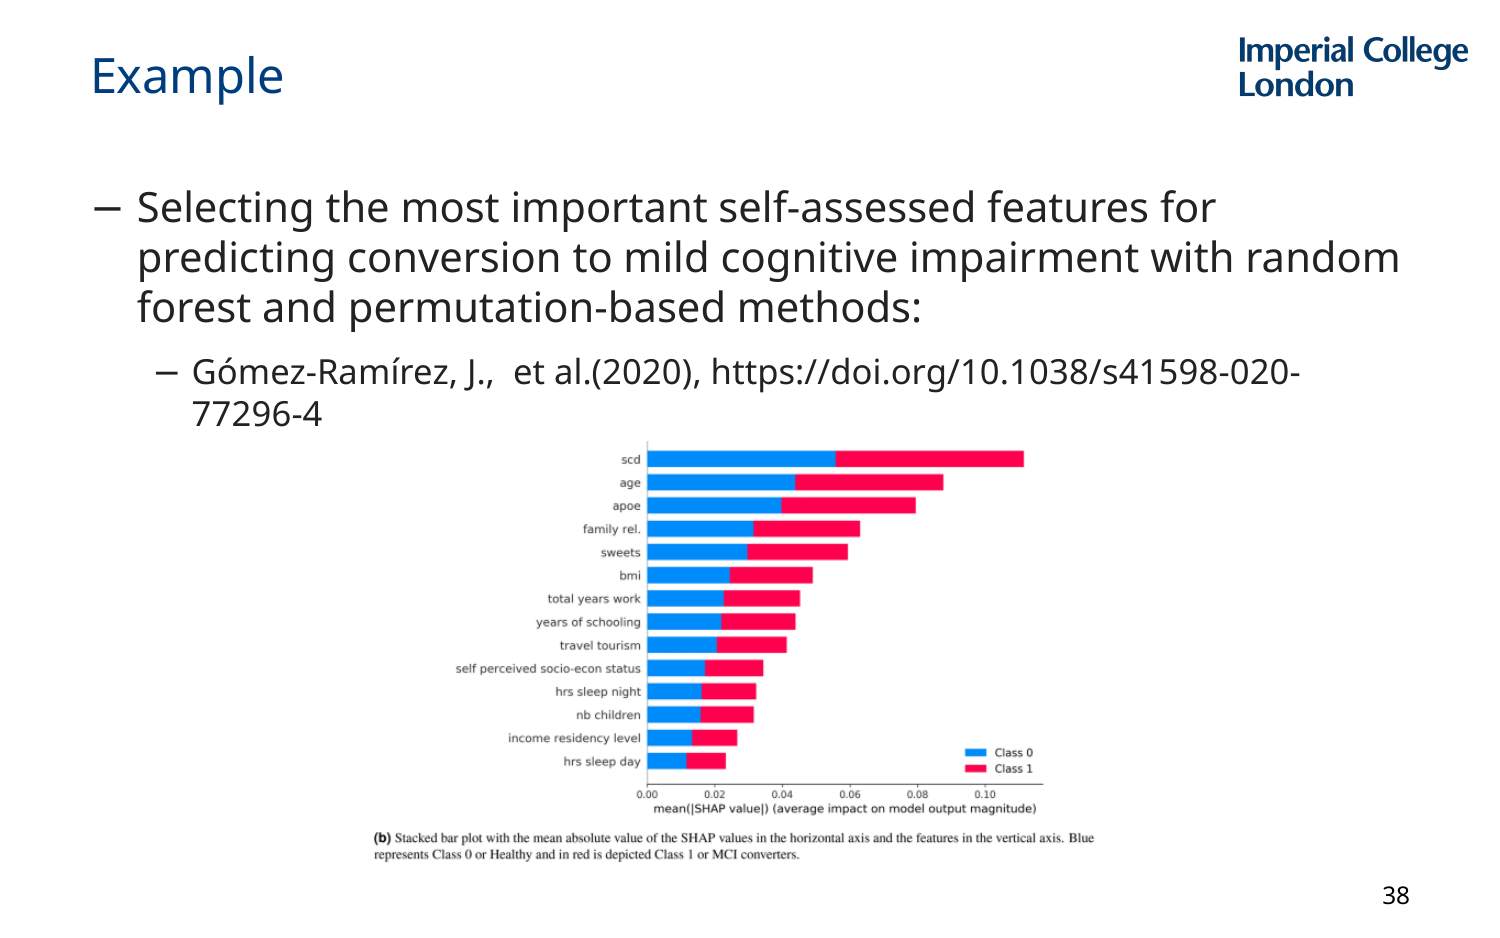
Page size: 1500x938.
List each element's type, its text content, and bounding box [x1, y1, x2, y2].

slide_number 38 [1074, 872, 1426, 920]
list Selecting the most important self-assessed features for predicting conversion to mild cognitive impairment with random forest and permutation-based methods: Gómez-Ramírez, J., et al.(2020), https://doi.org/10.1038/s41598-020-77296-4 [75, 173, 1425, 853]
title Example [75, 0, 1425, 153]
picture [373, 440, 1127, 863]
picture [1425, 18, 1486, 114]
